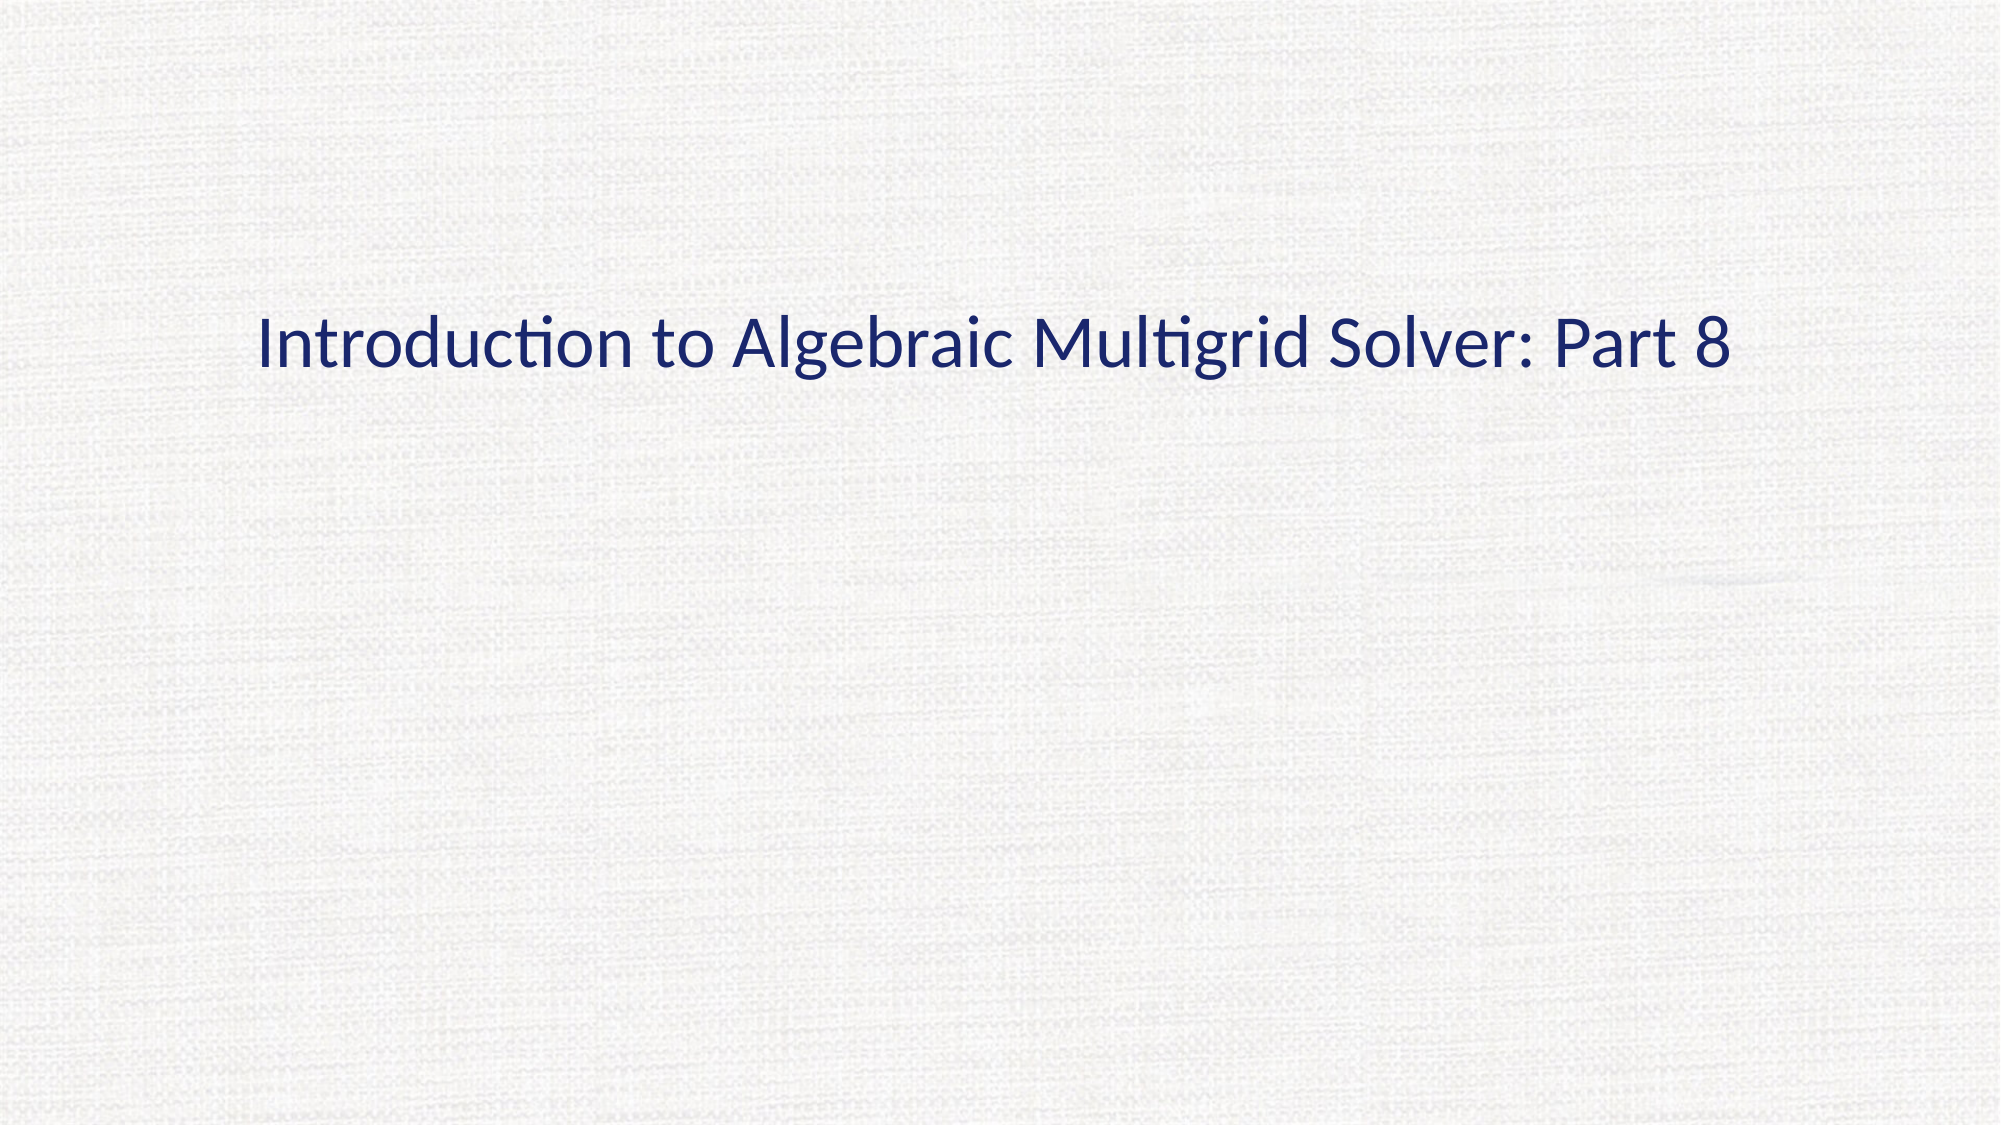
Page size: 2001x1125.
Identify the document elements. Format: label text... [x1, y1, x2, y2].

text_box Introduction to Algebraic Multigrid Solver: Part 8 [153, 285, 1838, 412]
picture [0, 0, 2001, 1125]
